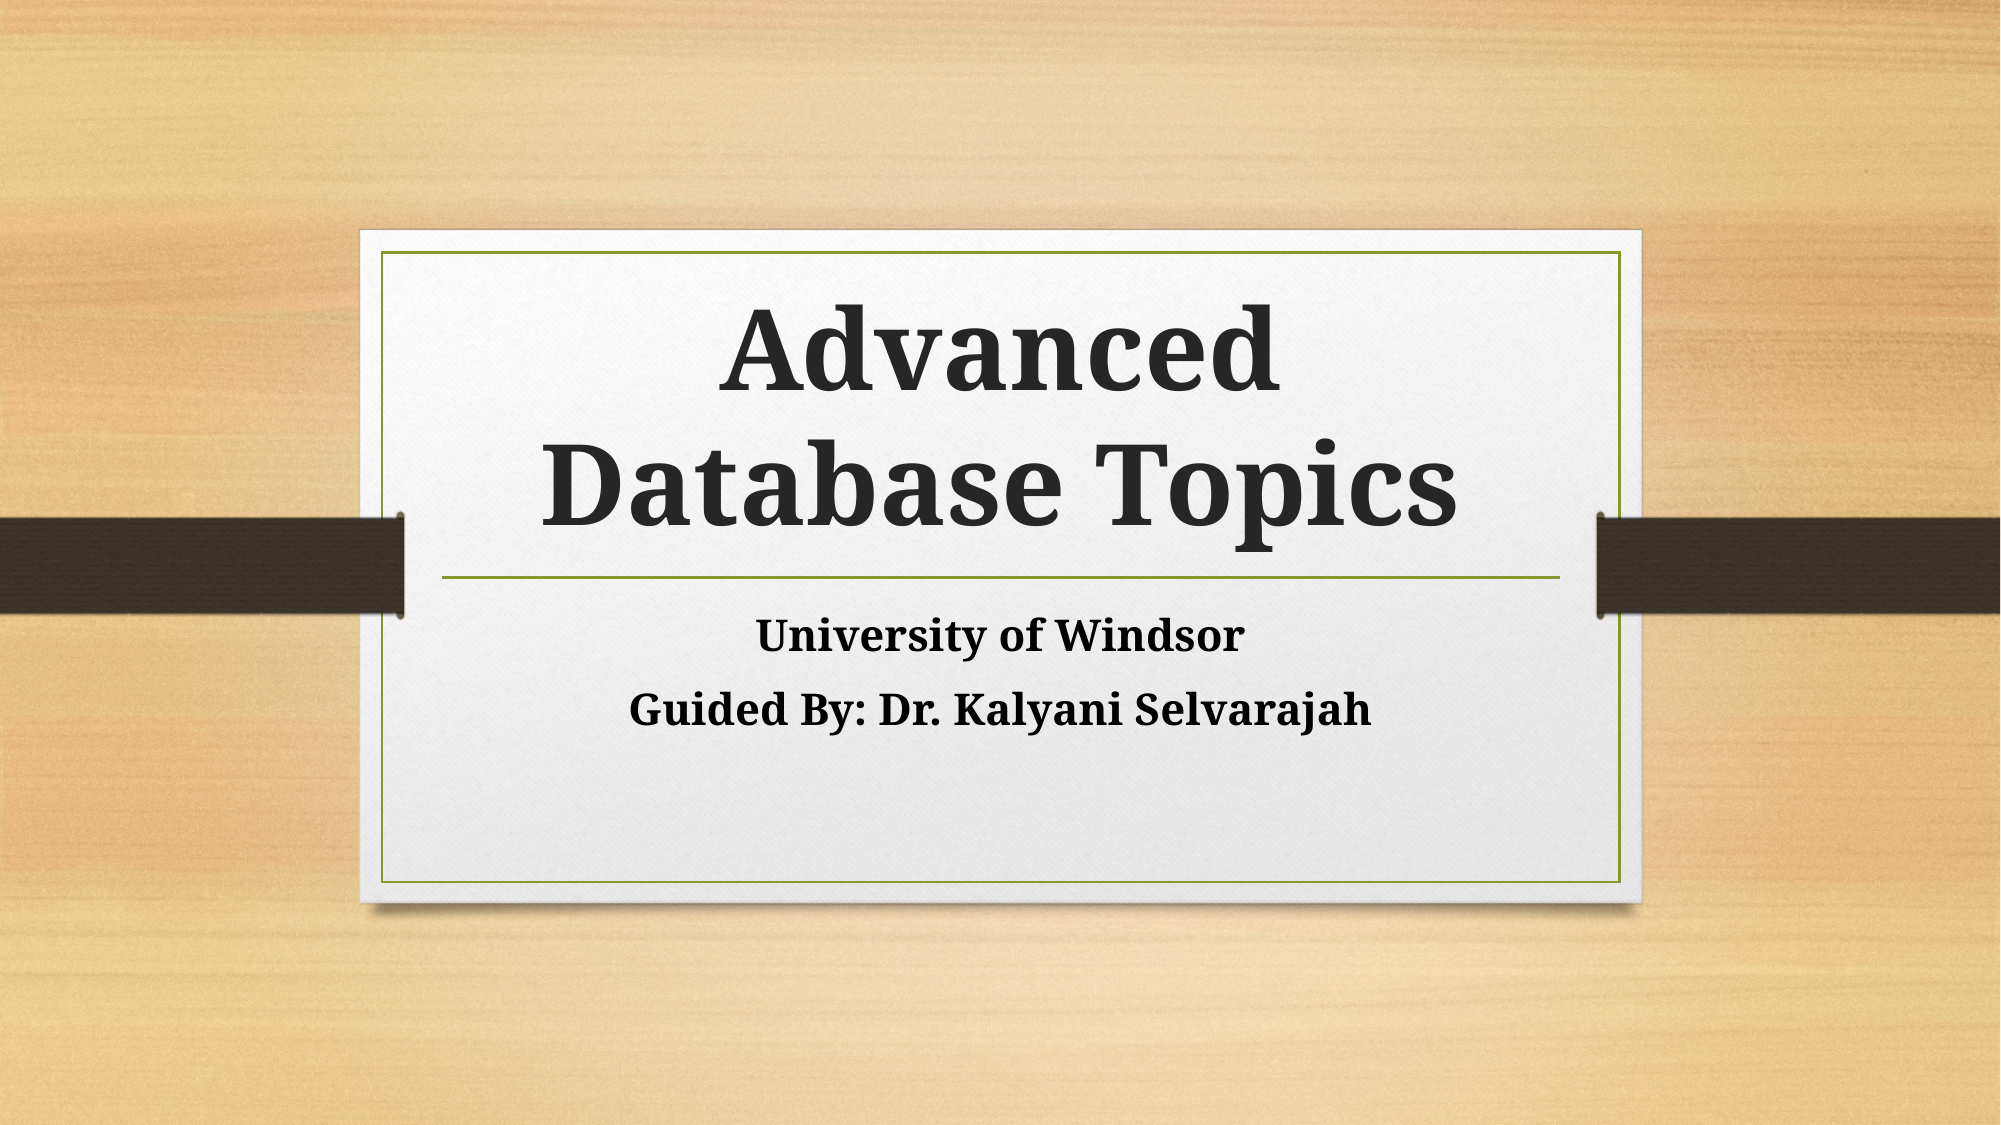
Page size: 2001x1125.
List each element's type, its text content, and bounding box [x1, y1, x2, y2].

picture [0, 0, 2001, 1125]
title Advanced Database Topics [441, 306, 1560, 556]
subtitle University of Windsor Guided By: Dr. Kalyani Selvarajah [441, 600, 1560, 817]
